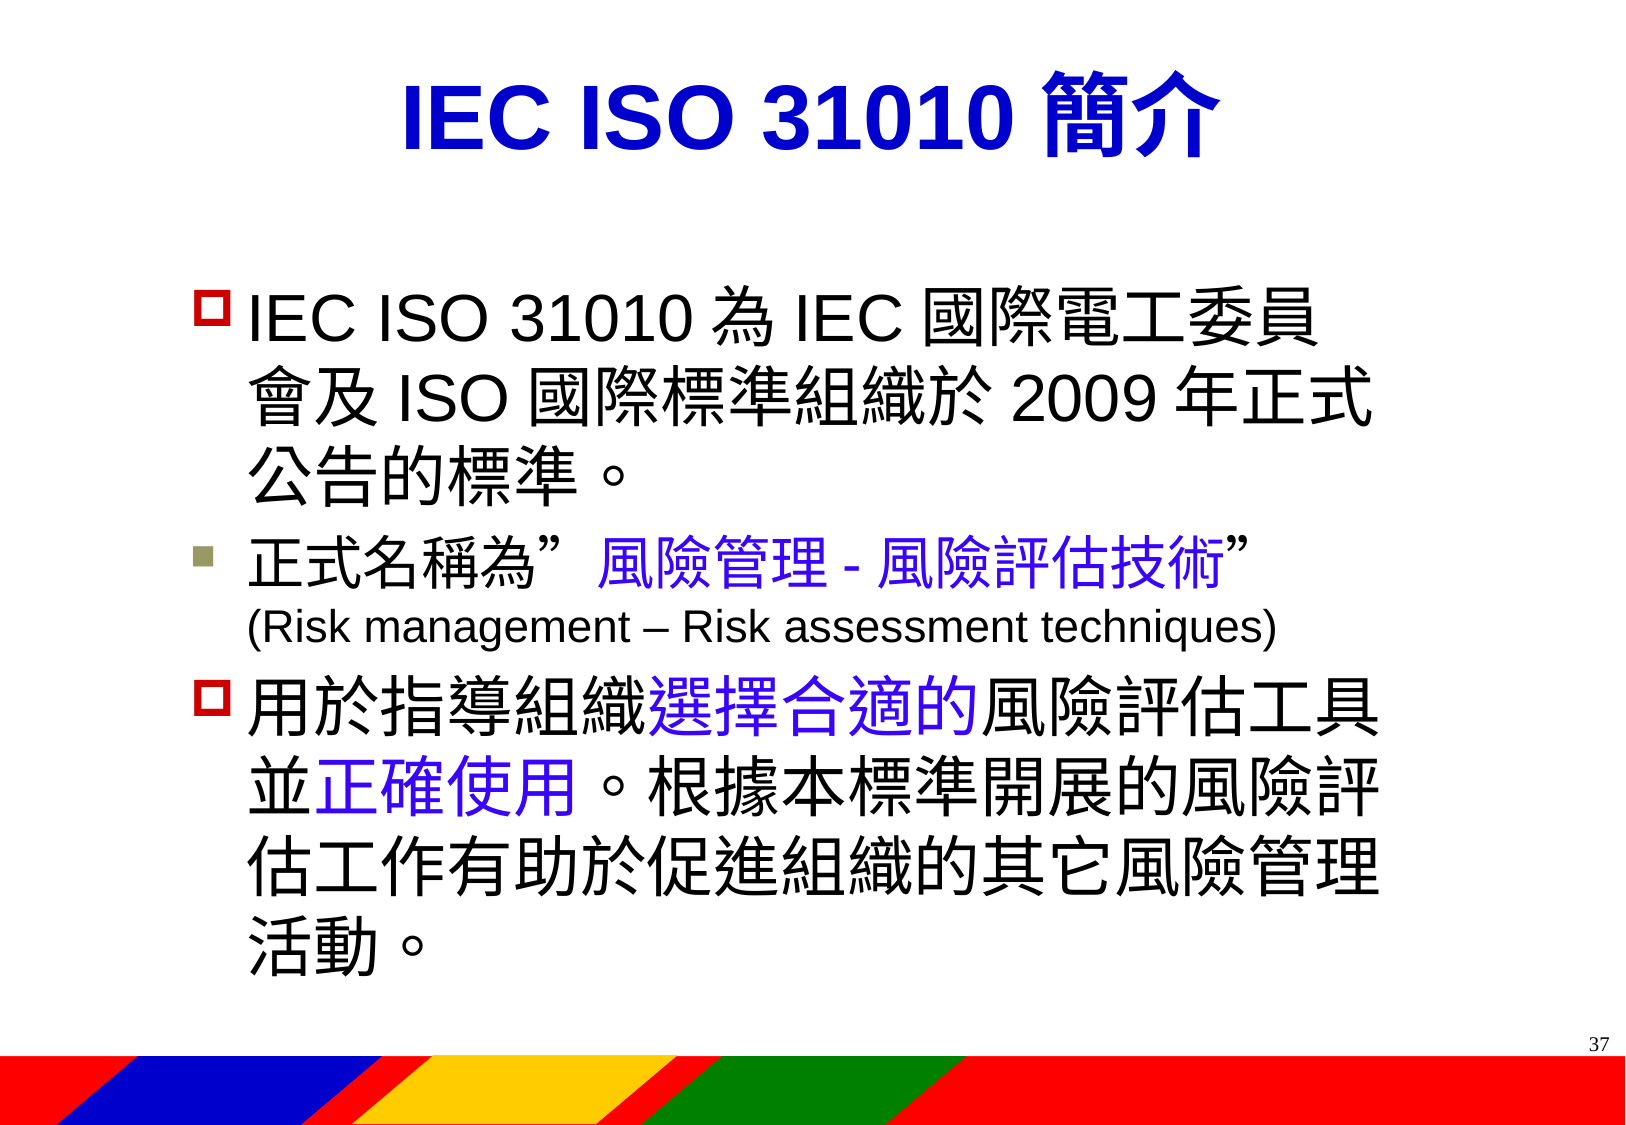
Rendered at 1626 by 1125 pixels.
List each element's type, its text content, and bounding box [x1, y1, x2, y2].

list IEC ISO 31010為IEC國際電工委員會及ISO國際標準組織於2009年正式公告的標準。 正式名稱為”風險管理-風險評估技術” (Risk management – Risk assessment techniques) 用於指導組織選擇合適的風險評估工具並正確使用。根據本標準開展的風險評估工作有助於促進組織的其它風險管理活動。 [175, 267, 1402, 1035]
slide_number 36 [1245, 1023, 1625, 1099]
title IEC ISO 31010簡介 [80, 19, 1543, 206]
